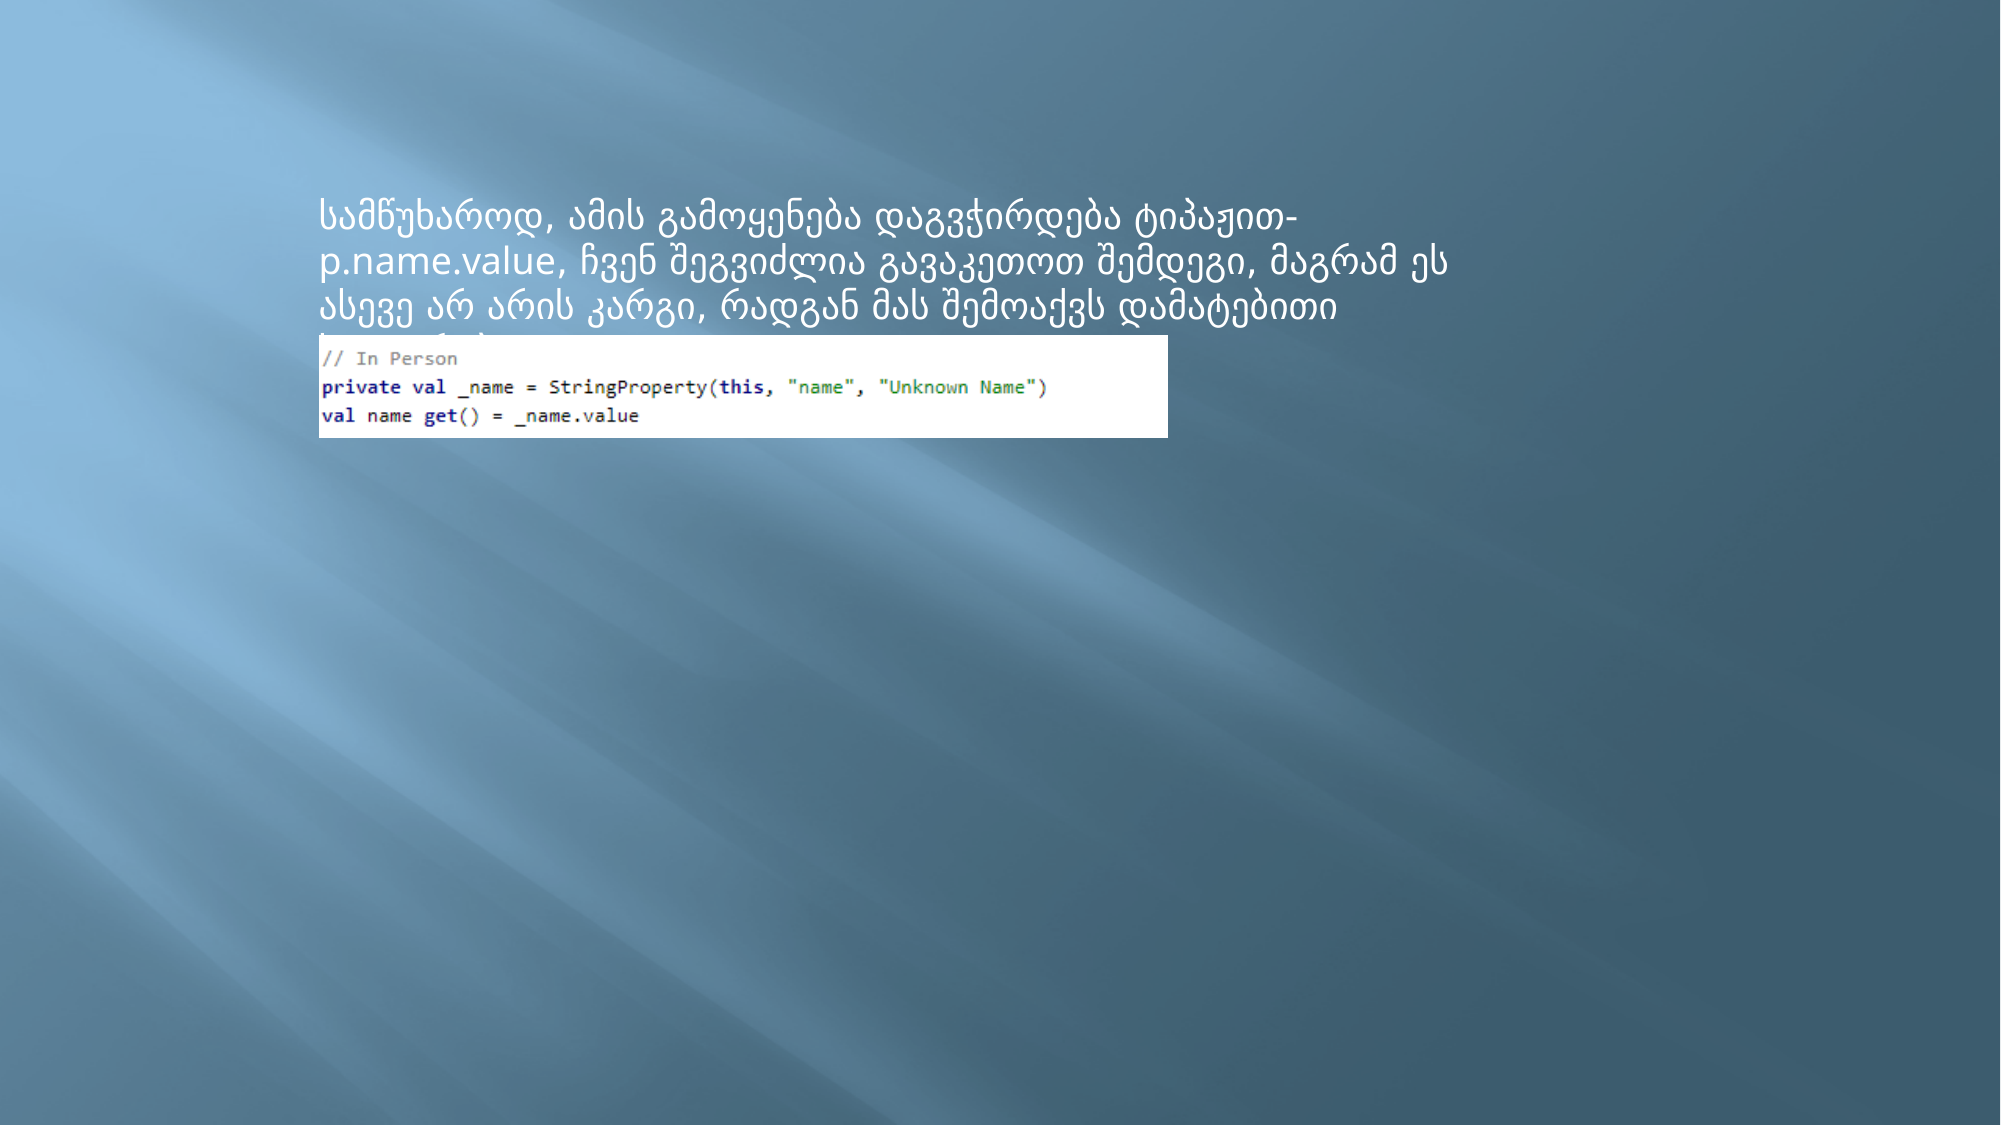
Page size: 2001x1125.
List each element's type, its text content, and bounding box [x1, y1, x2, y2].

picture [318, 335, 1168, 438]
text_box სამწუხაროდ, ამის გამოყენება დაგვჭირდება ტიპაჟით- p.name.value, ჩვენ შეგვიძლია გავაკეთოთ შემდეგი, მაგრამ ეს ასევე არ არის კარგი, რადგან მას შემოაქვს დამატებითი საკუთრება: [303, 184, 1553, 379]
